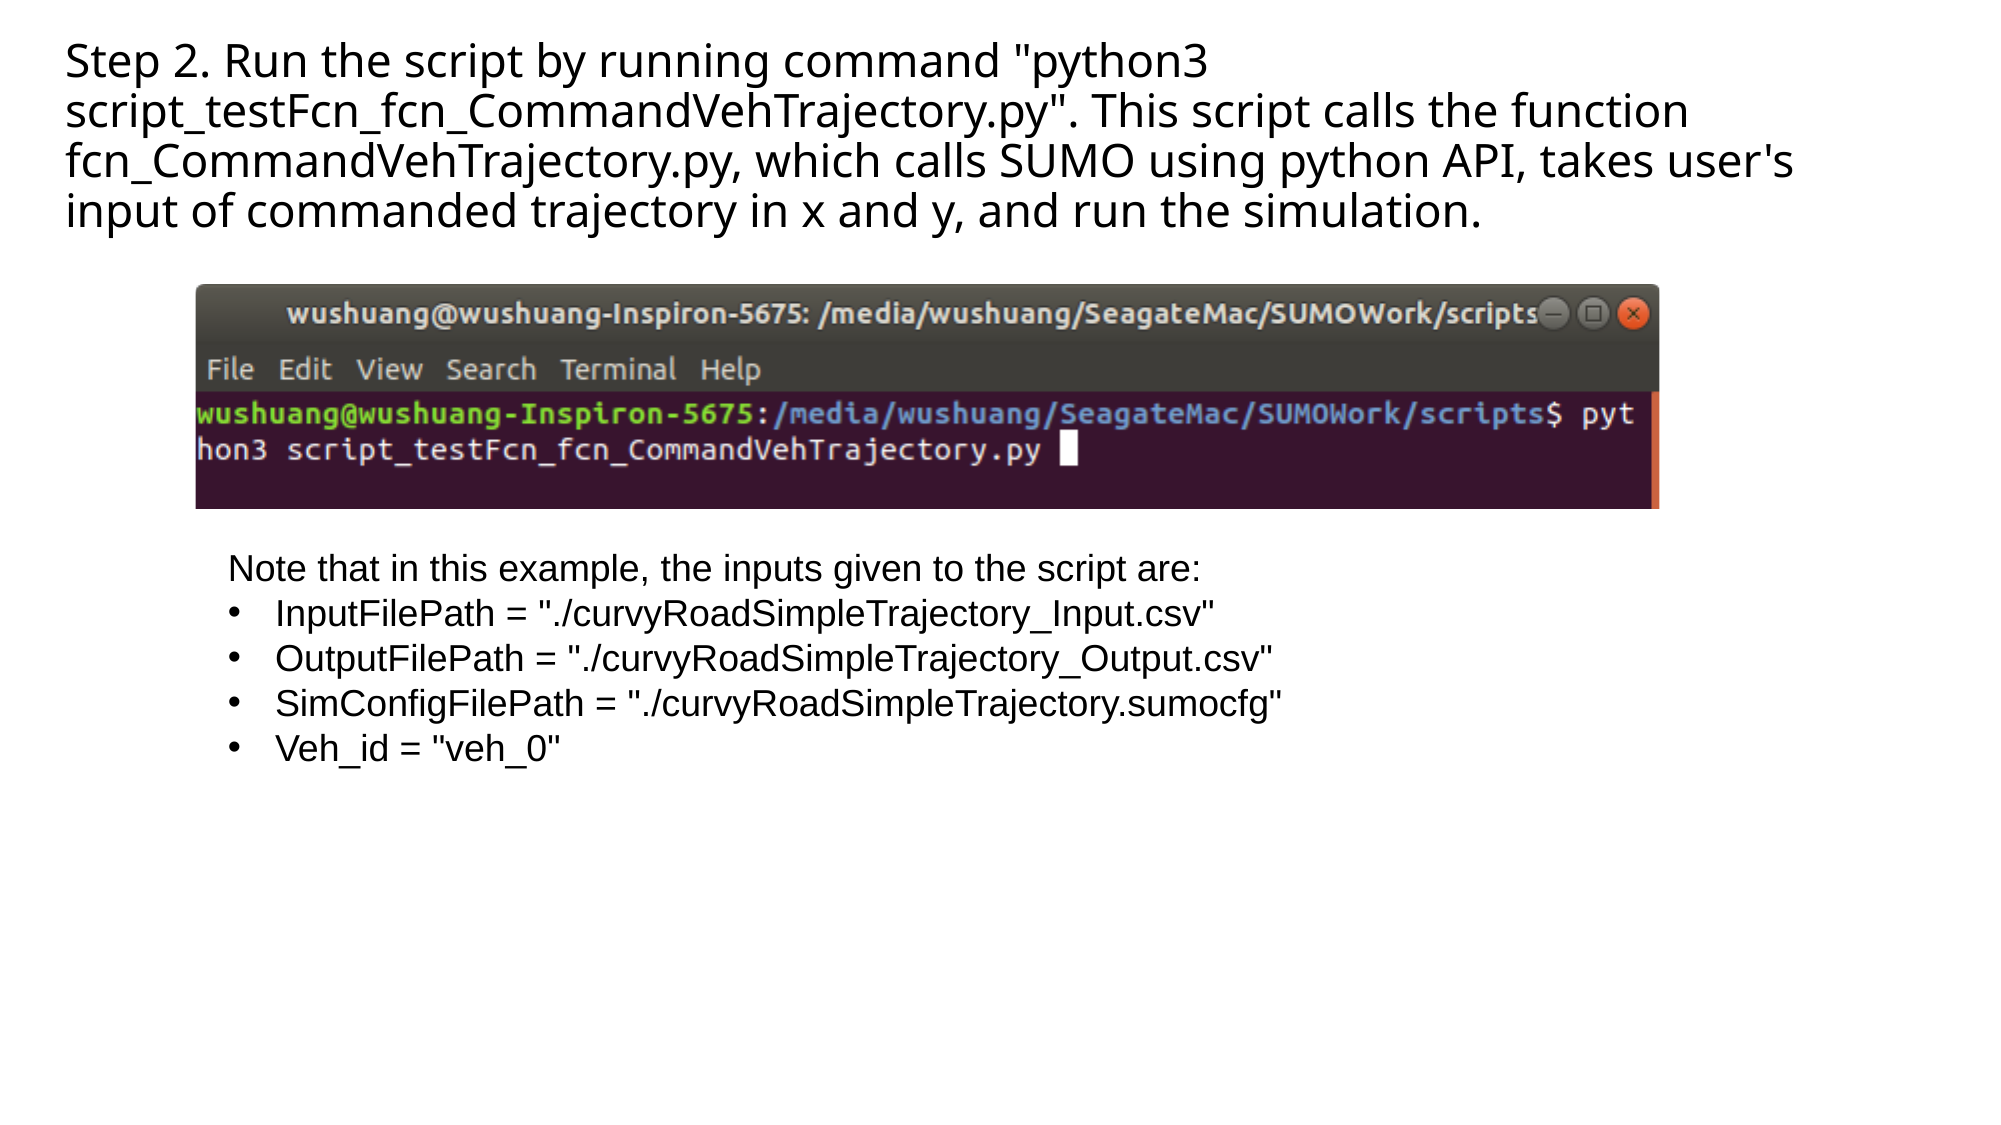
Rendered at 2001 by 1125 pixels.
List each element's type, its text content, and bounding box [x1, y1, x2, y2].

text_box Step 2. Run the script by running command "python3 script_testFcn_fcn_CommandVehTrajectory.py". This script calls the function fcn_CommandVehTrajectory.py, which calls SUMO using python API, takes user's input of commanded trajectory in x and y, and run the simulation. [50, 28, 1905, 247]
text_box Note that in this example, the inputs given to the script are: InputFilePath = "./curvyRoadSimpleTrajectory_Input.csv" OutputFilePath = "./curvyRoadSimpleTrajectory_Output.csv" SimConfigFilePath = "./curvyRoadSimpleTrajectory.sumocfg" Veh_id = "veh_0" [213, 536, 1559, 777]
picture [195, 284, 1660, 509]
